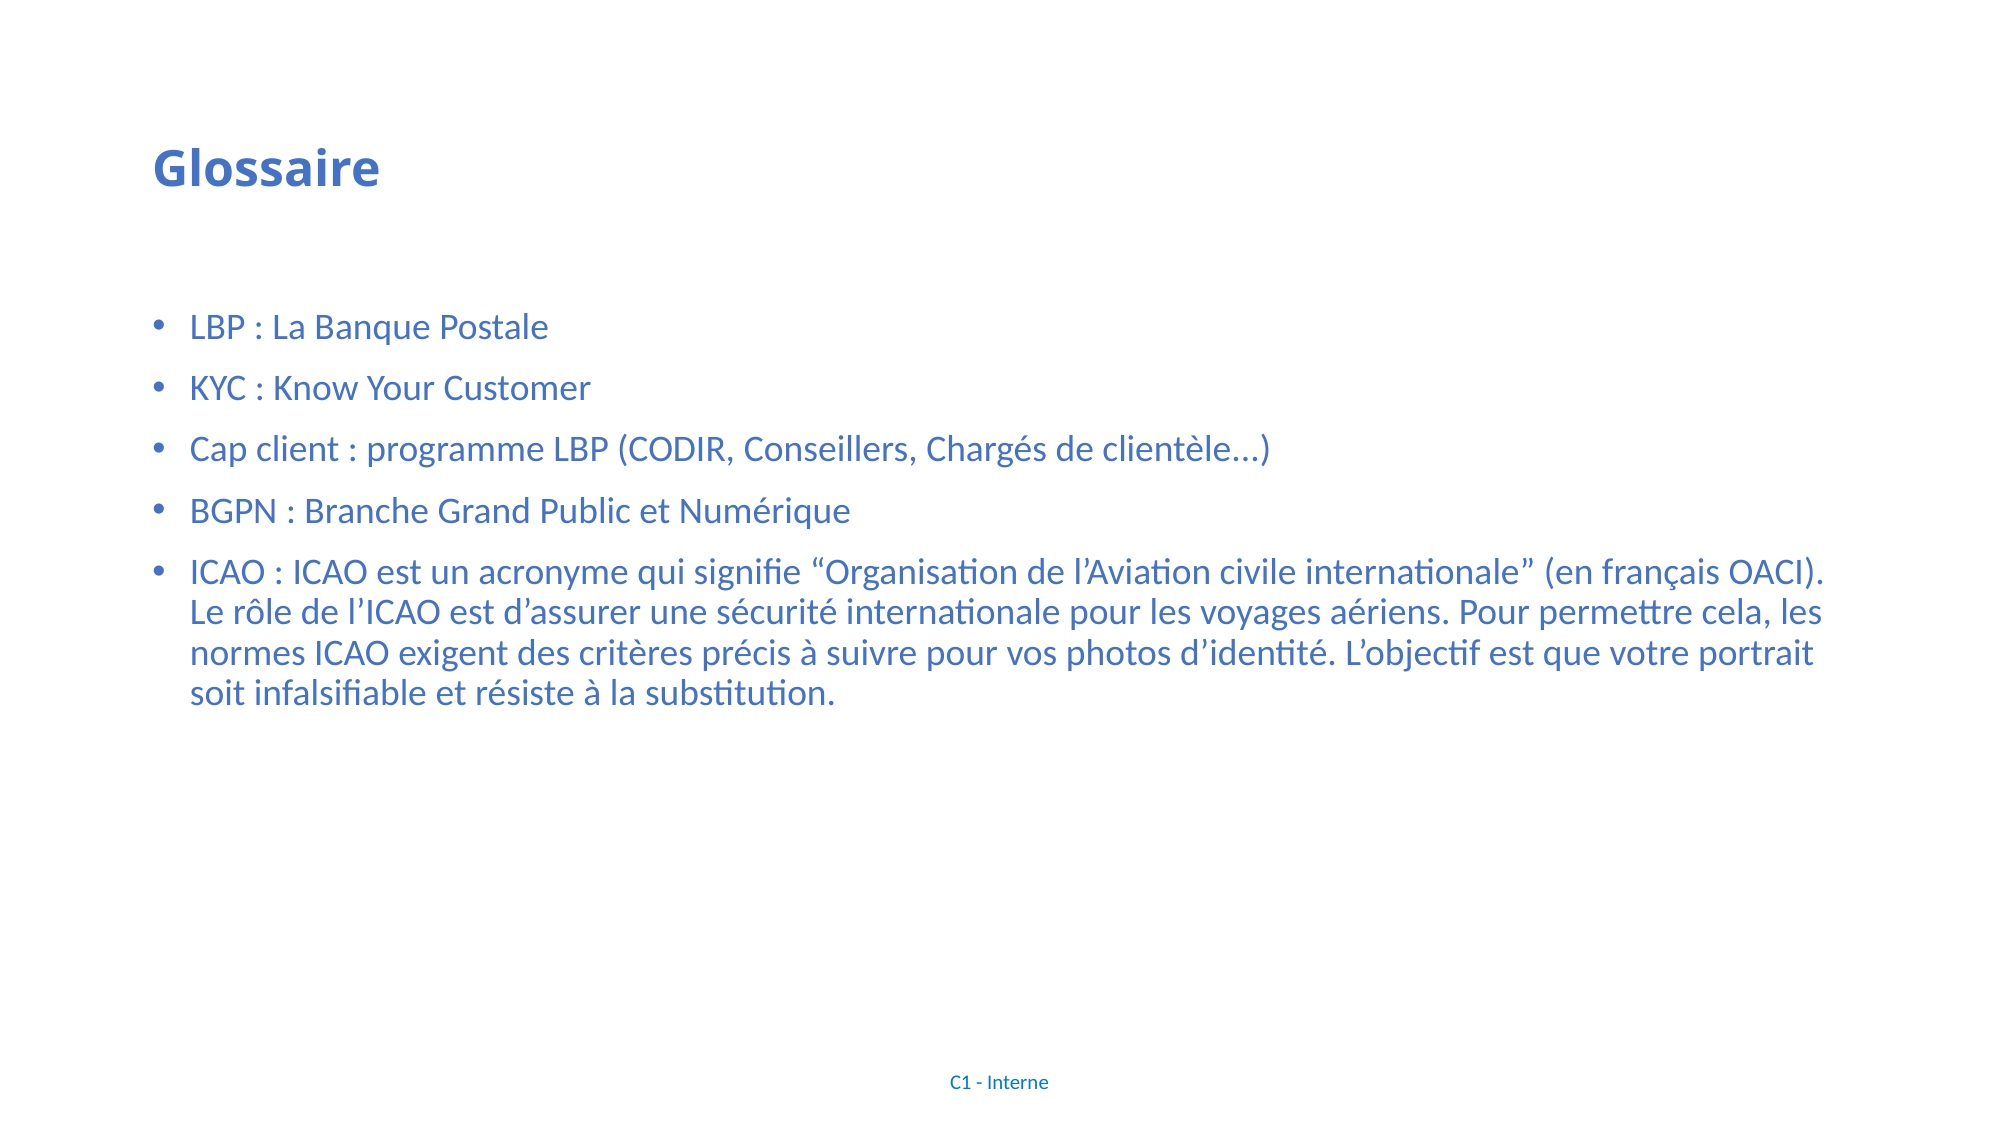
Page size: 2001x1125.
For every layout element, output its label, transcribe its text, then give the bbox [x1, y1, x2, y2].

title Glossaire [137, 59, 689, 281]
list LBP : La Banque Postale KYC : Know Your Customer Cap client : programme LBP (CODIR, Conseillers, Chargés de clientèle...) BGPN : Branche Grand Public et Numérique ICAO : ICAO est un acronyme qui signifie “Organisation de l’Aviation civile internationale” (en français OACI). Le rôle de l’ICAO est d’assurer une sécurité internationale pour les voyages aériens. Pour permettre cela, les normes ICAO exigent des critères précis à suivre pour vos photos d’identité. L’objectif est que votre portrait soit infalsifiable et résiste à la substitution. [137, 299, 1863, 1014]
